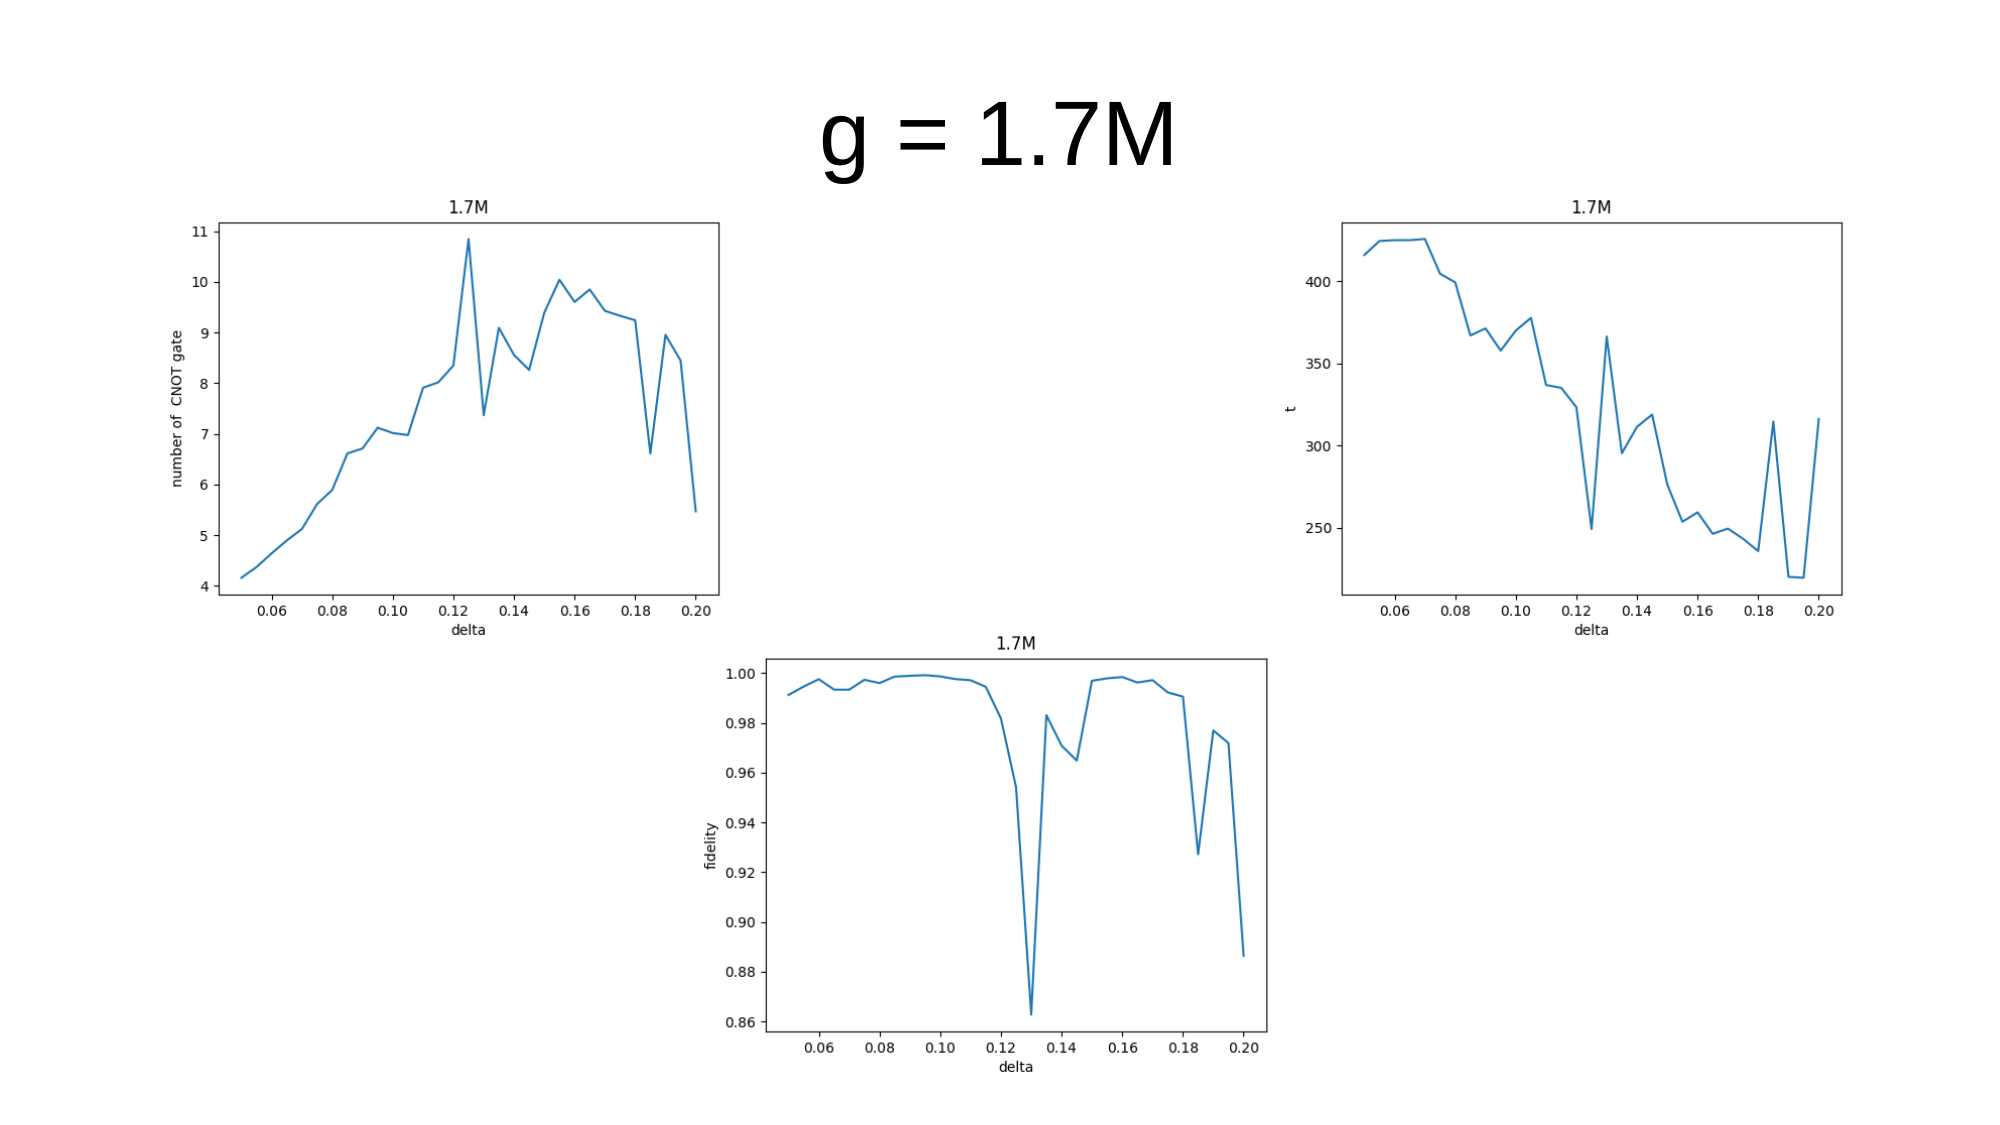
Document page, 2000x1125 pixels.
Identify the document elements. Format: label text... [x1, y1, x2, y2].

picture [138, 164, 1906, 1085]
title g = 1.7M [137, 59, 1863, 212]
